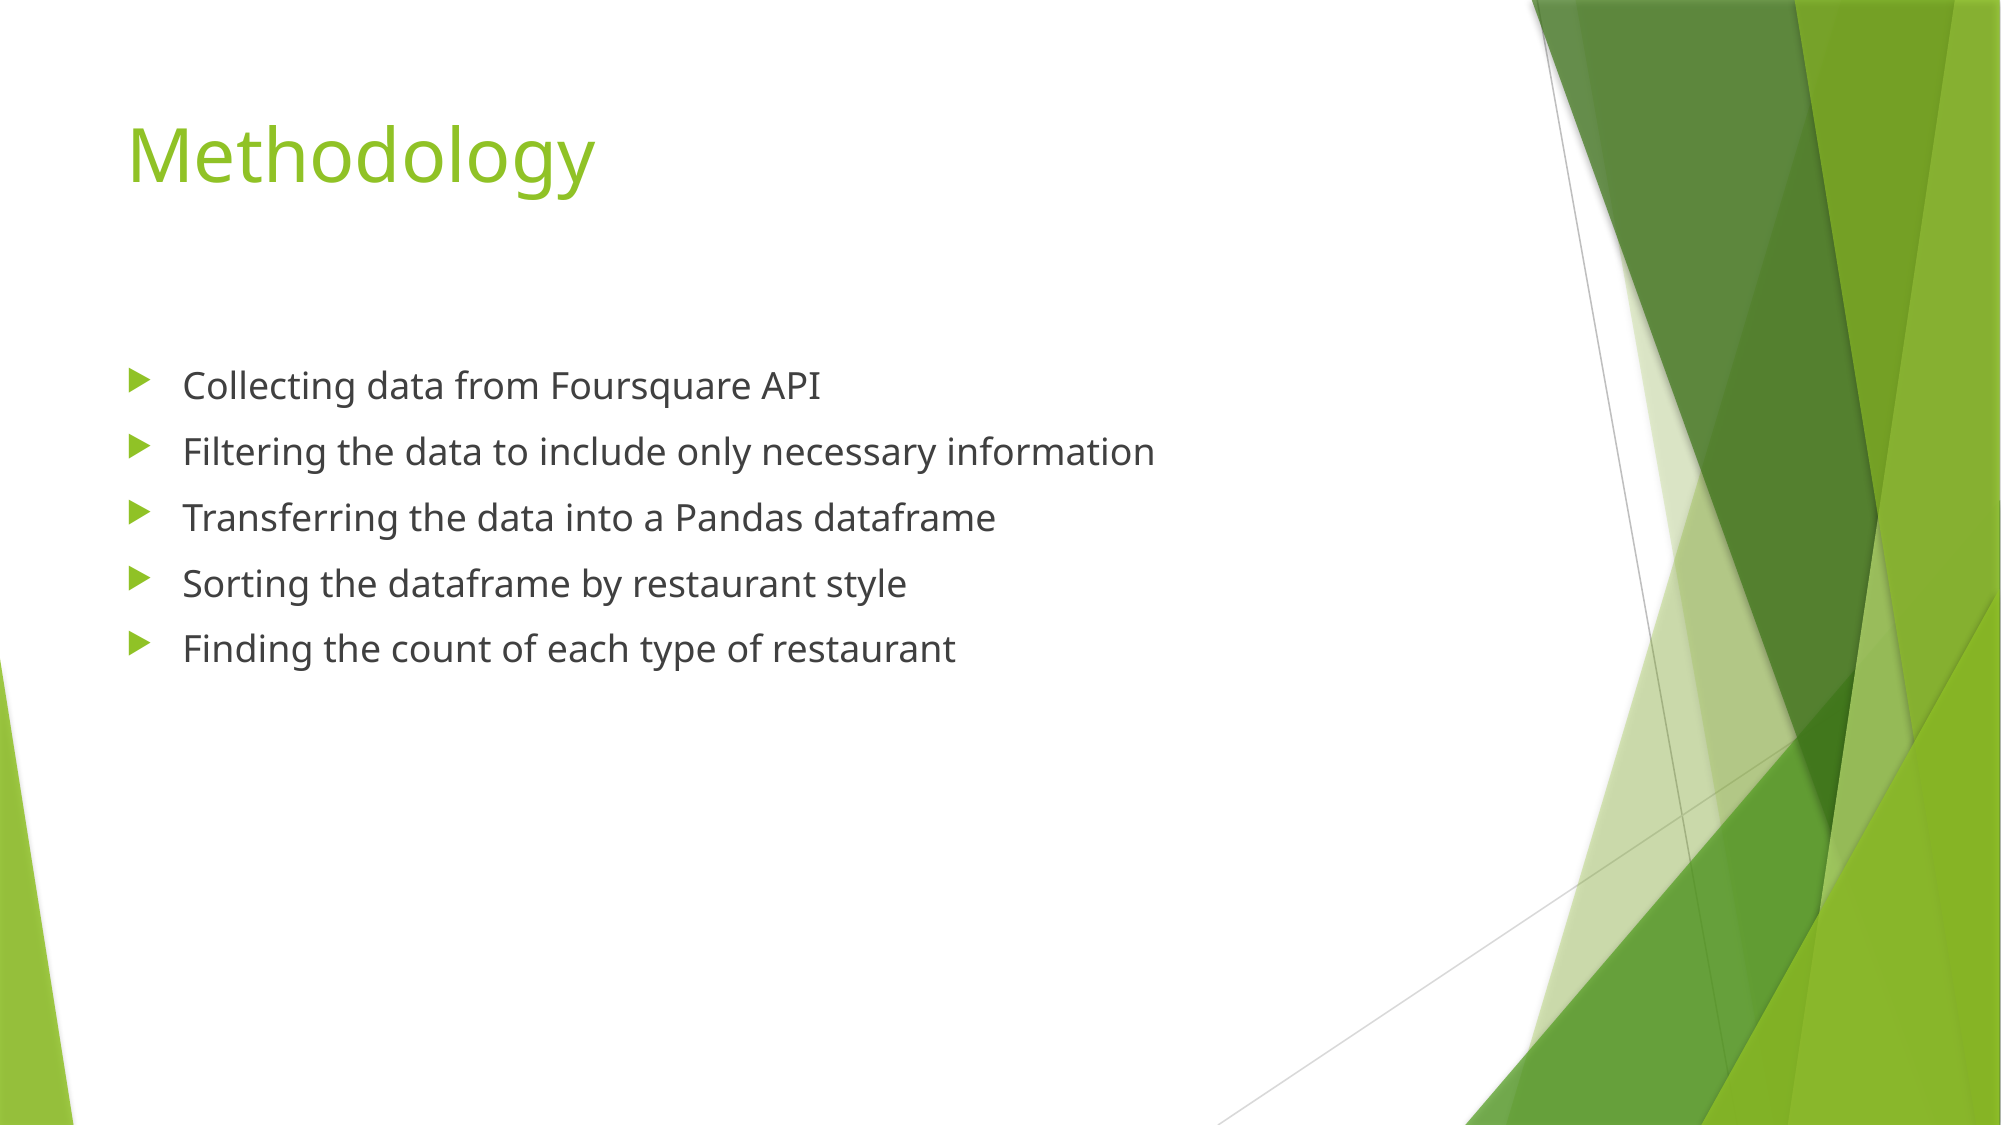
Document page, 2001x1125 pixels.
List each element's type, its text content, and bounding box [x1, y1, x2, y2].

title Methodology [111, 99, 1522, 317]
list Collecting data from Foursquare API Filtering the data to include only necessary information Transferring the data into a Pandas dataframe Sorting the dataframe by restaurant style Finding the count of each type of restaurant [111, 354, 1522, 992]
